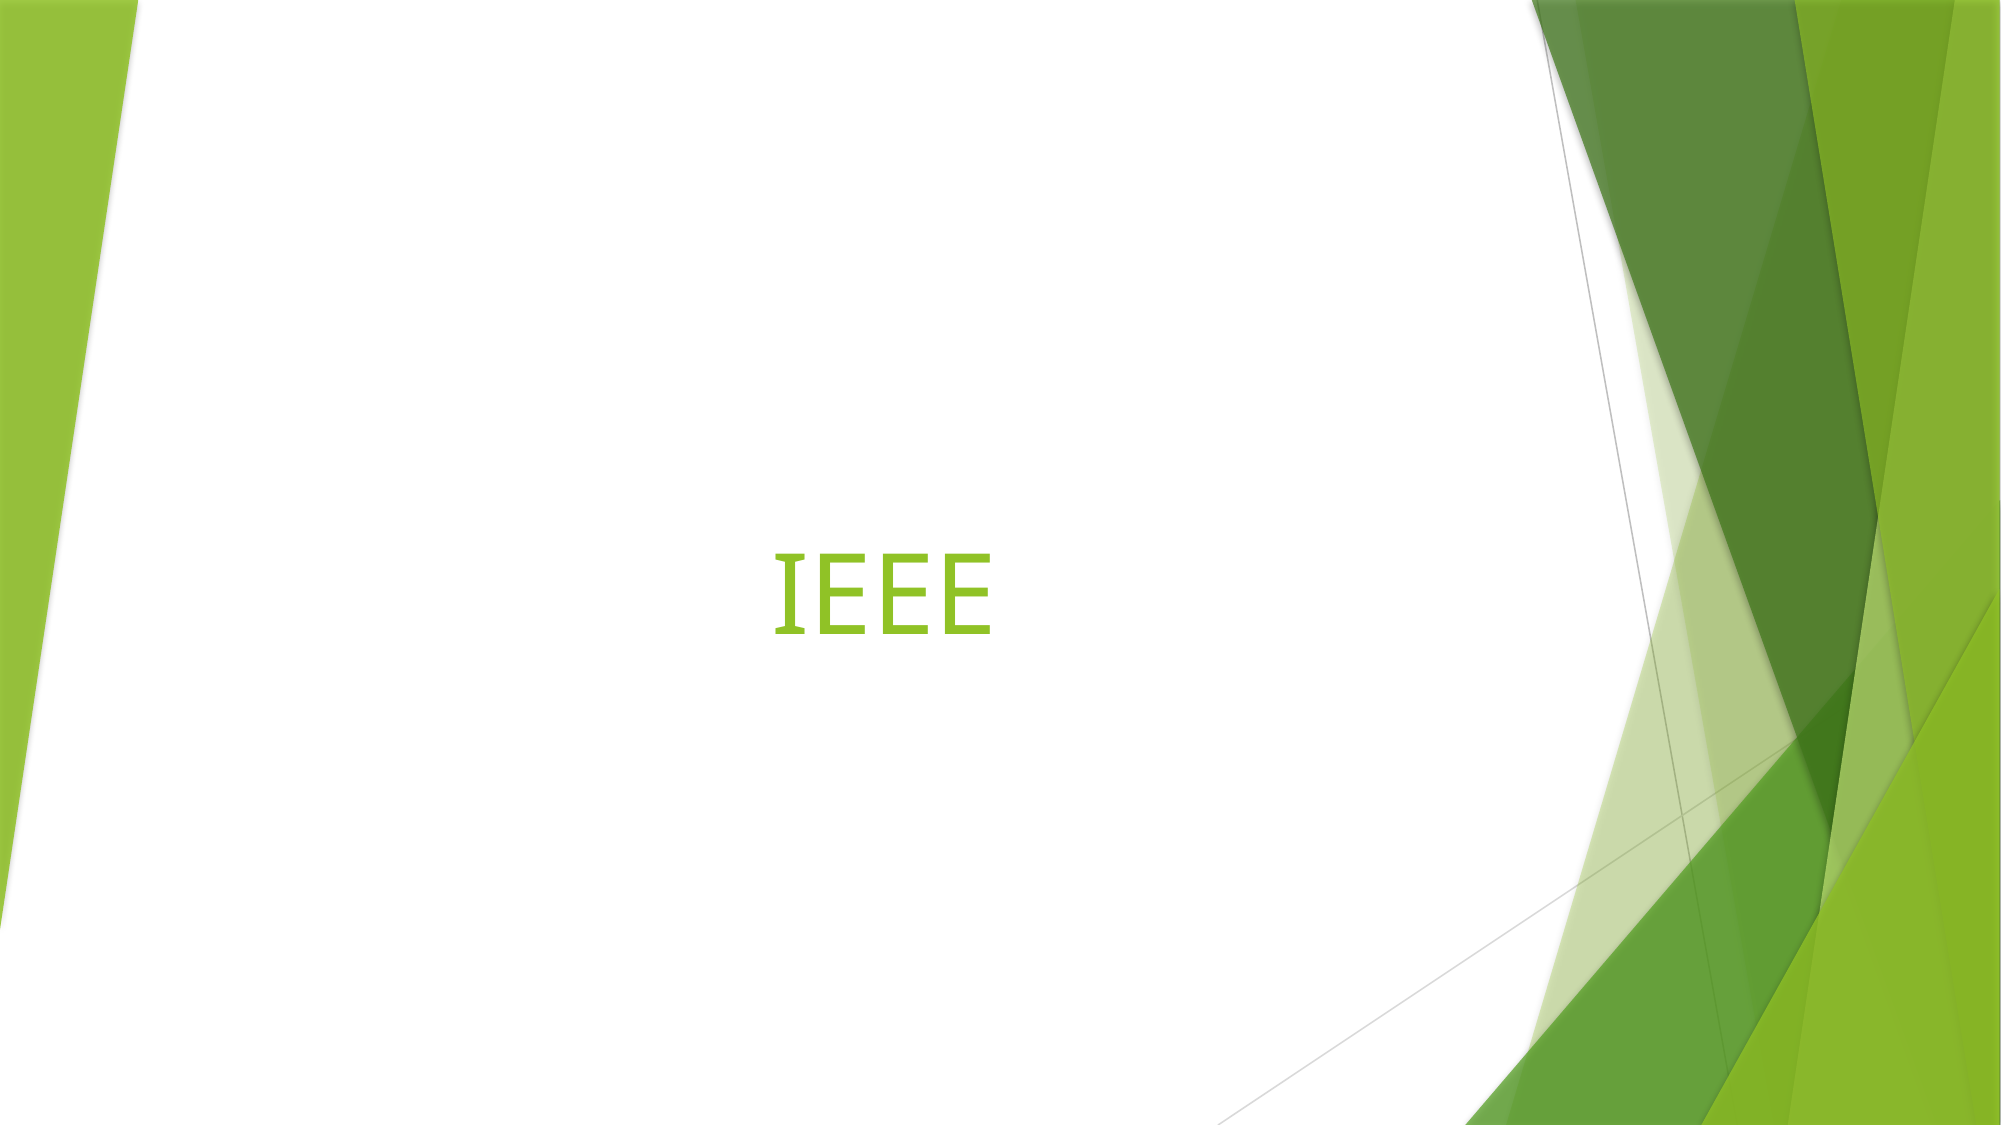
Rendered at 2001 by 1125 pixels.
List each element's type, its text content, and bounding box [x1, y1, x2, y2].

title IEEE [247, 394, 1522, 665]
